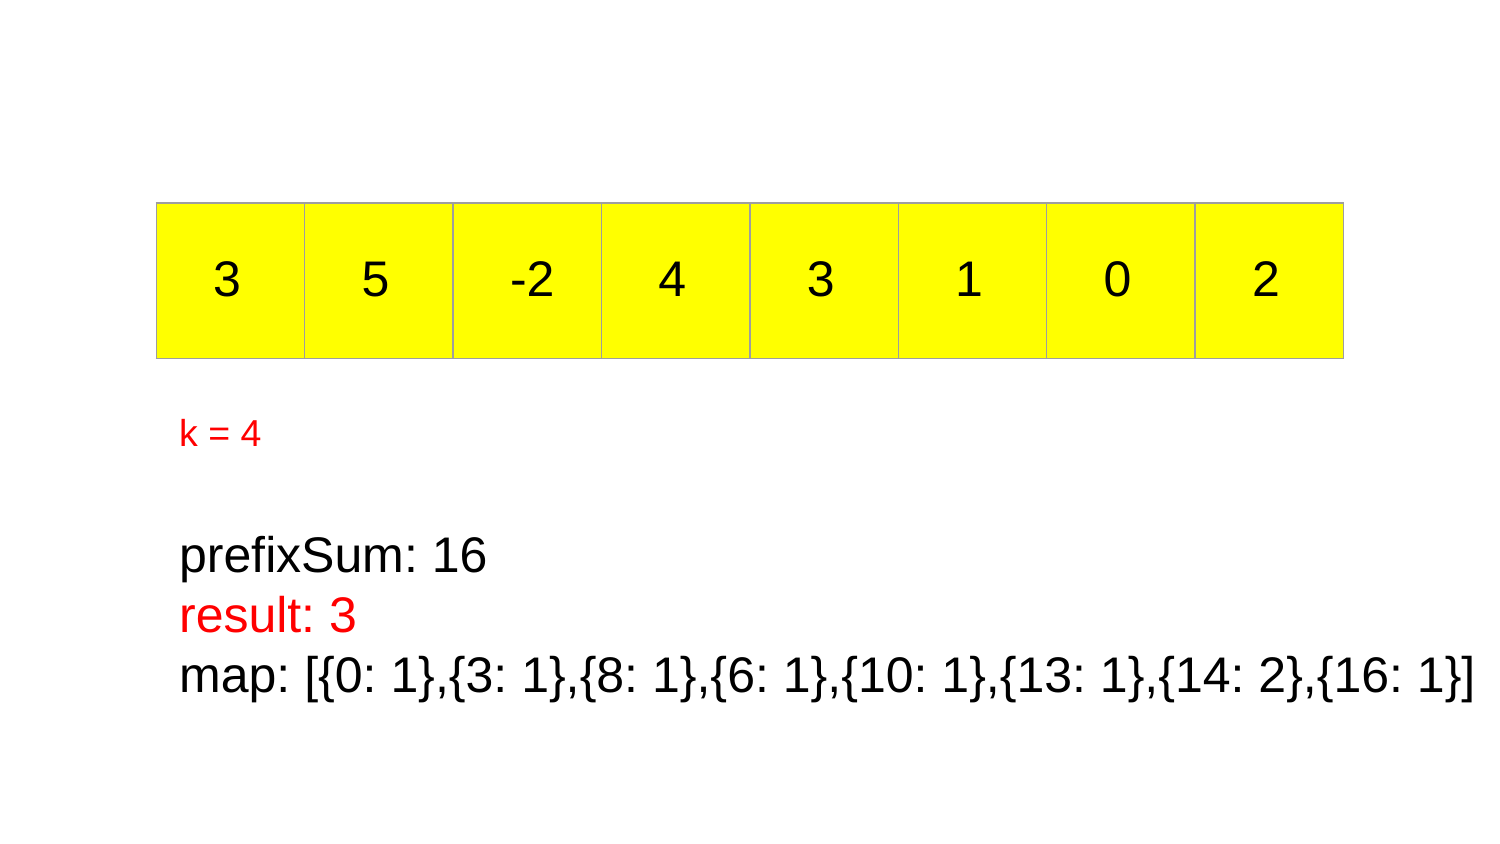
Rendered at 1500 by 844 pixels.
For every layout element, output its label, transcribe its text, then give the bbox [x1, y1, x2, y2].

table_header -2 [454, 204, 601, 358]
text_box k = 4 [164, 393, 539, 462]
table_header 4 [602, 204, 749, 358]
table_header 1 [899, 204, 1046, 358]
table_header 3 [157, 204, 304, 358]
table_header 2 [1196, 204, 1343, 358]
table_header 5 [305, 204, 452, 358]
table_header 0 [1047, 204, 1194, 358]
text_box prefixSum: 16 result: 3 map: [{0: 1},{3: 1},{8: 1},{6: 1},{10: 1},{13: 1},{14: 2},{16: 1}] [164, 507, 1500, 731]
table_header 3 [751, 204, 898, 358]
